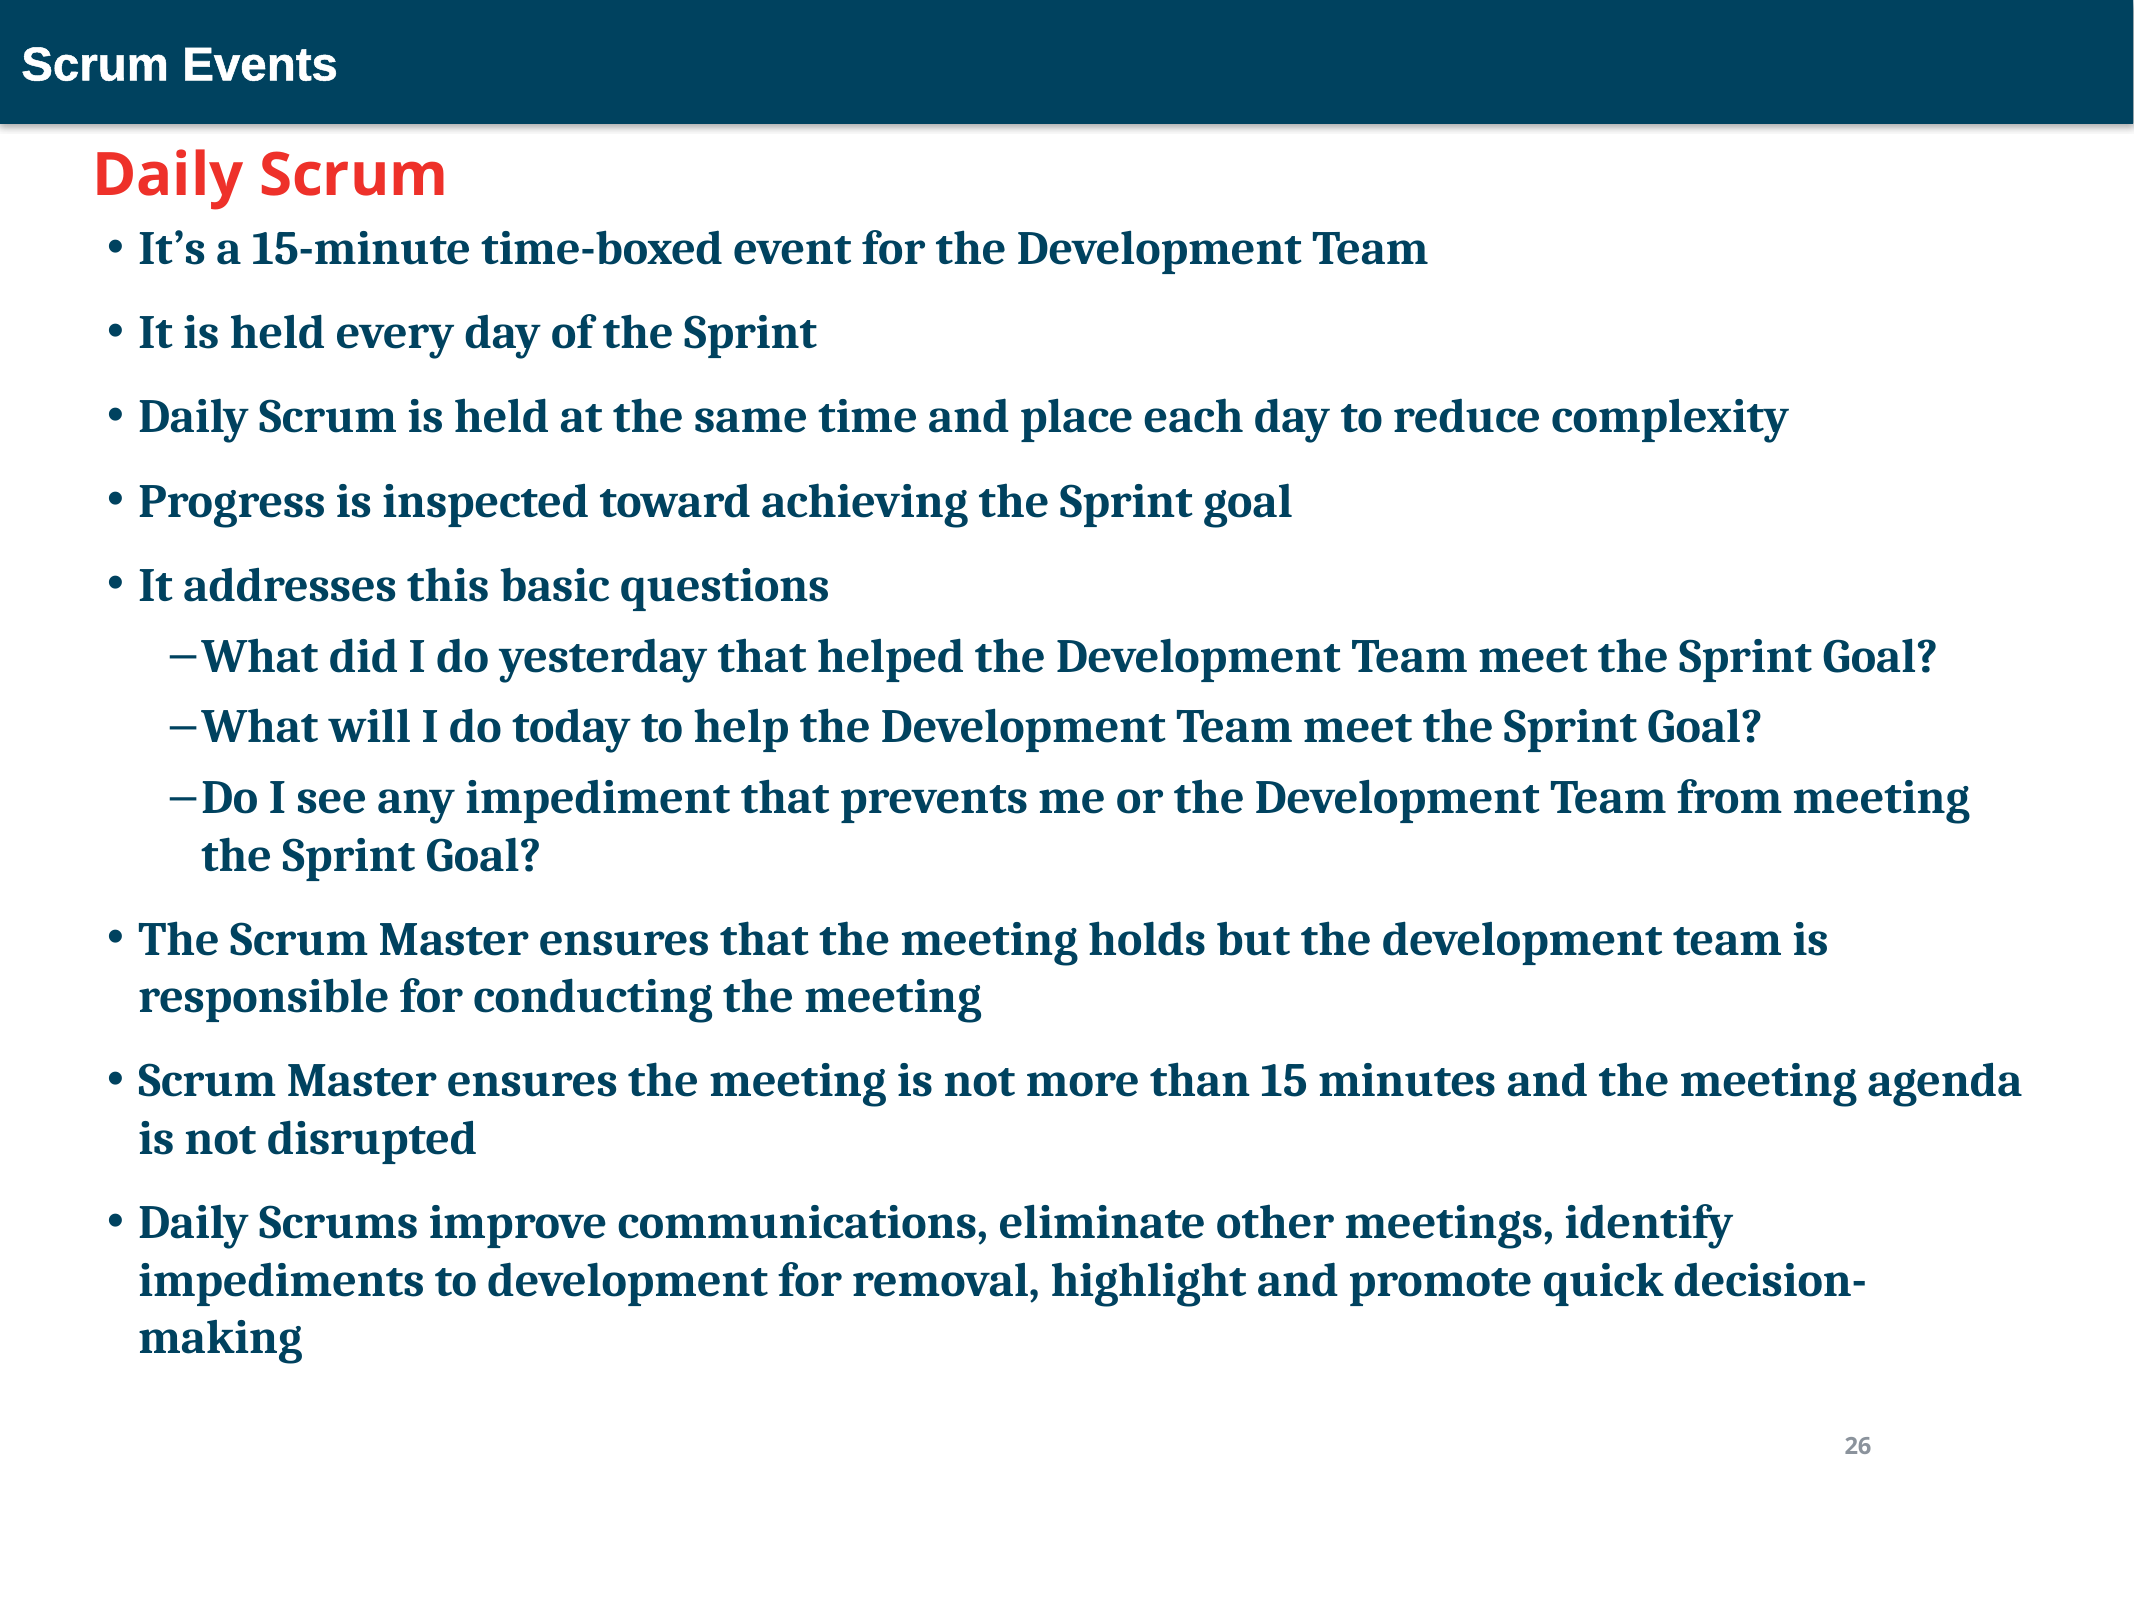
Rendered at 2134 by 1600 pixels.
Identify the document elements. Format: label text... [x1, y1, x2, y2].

slide_number 26 [1799, 1409, 1917, 1485]
text_box Scrum Events [0, 0, 2134, 123]
text_box Daily Scrum [92, 135, 1823, 208]
text_box It’s a 15-minute time-boxed event for the Development Team It is held every day of the Sprint Daily Scrum is held at the same time and place each day to reduce complexity Progress is inspected toward achieving the Sprint goal It addresses this basic questions What did I do yesterday that helped the Development Team meet the Sprint Goal? What will I do today to help the Development Team meet the Sprint Goal? Do I see any impediment that prevents me or the Development Team from meeting the Sprint Goal? The Scrum Master ensures that the meeting holds but the development team is responsible for conducting the meeting Scrum Master ensures the meeting is not more than 15 minutes and the meeting agenda is not disrupted Daily Scrums improve communications, eliminate other meetings, identify impediments to development for removal, highlight and promote quick decision-making [92, 209, 2042, 1398]
